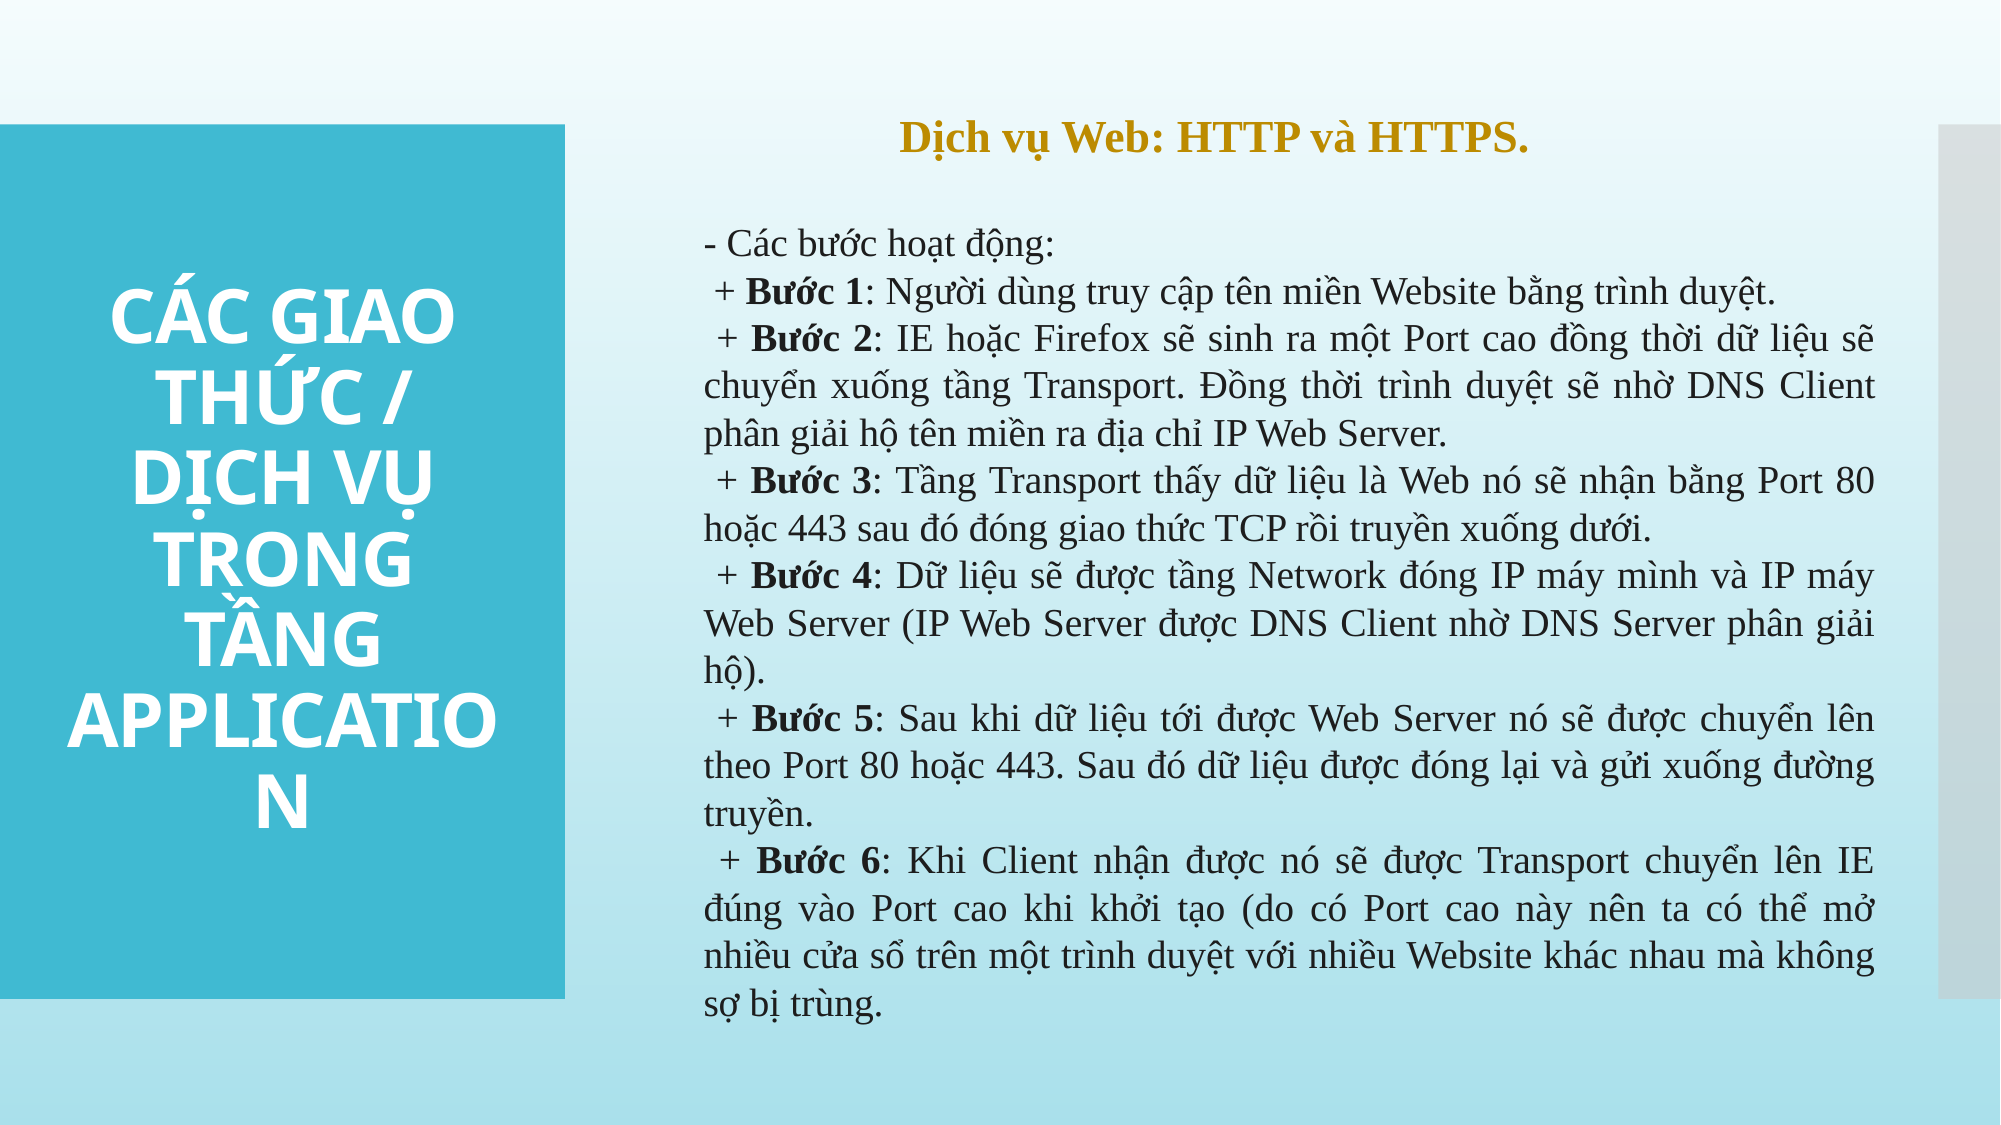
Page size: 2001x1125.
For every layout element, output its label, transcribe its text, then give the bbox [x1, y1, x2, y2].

text_box - Các bước hoạt động: + Bước 1: Người dùng truy cập tên miền Website bằng trình duyệt. + Bước 2: IE hoặc Firefox sẽ sinh ra một Port cao đồng thời dữ liệu sẽ chuyển xuống tầng Transport. Đồng thời trình duyệt sẽ nhờ DNS Client phân giải hộ tên miền ra địa chỉ IP Web Server. + Bước 3: Tầng Transport thấy dữ liệu là Web nó sẽ nhận bằng Port 80 hoặc 443 sau đó đóng giao thức TCP rồi truyền xuống dưới. + Bước 4: Dữ liệu sẽ được tầng Network đóng IP máy mình và IP máy Web Server (IP Web Server được DNS Client nhờ DNS Server phân giải hộ). + Bước 5: Sau khi dữ liệu tới được Web Server nó sẽ được chuyển lên theo Port 80 hoặc 443. Sau đó dữ liệu được đóng lại và gửi xuống đường truyền. + Bước 6: Khi Client nhận được nó sẽ được Transport chuyển lên IE đúng vào Port cao khi khởi tạo (do có Port cao này nên ta có thể mở nhiều cửa sổ trên một trình duyệt với nhiều Website khác nhau mà không sợ bị trùng. [688, 209, 1891, 1032]
text_box Dịch vụ Web: HTTP và HTTPS. [739, 99, 1689, 169]
title CÁC GIAO THỨC / DỊCH VỤ TRONG TẦNG APPLICATION [41, 184, 525, 940]
